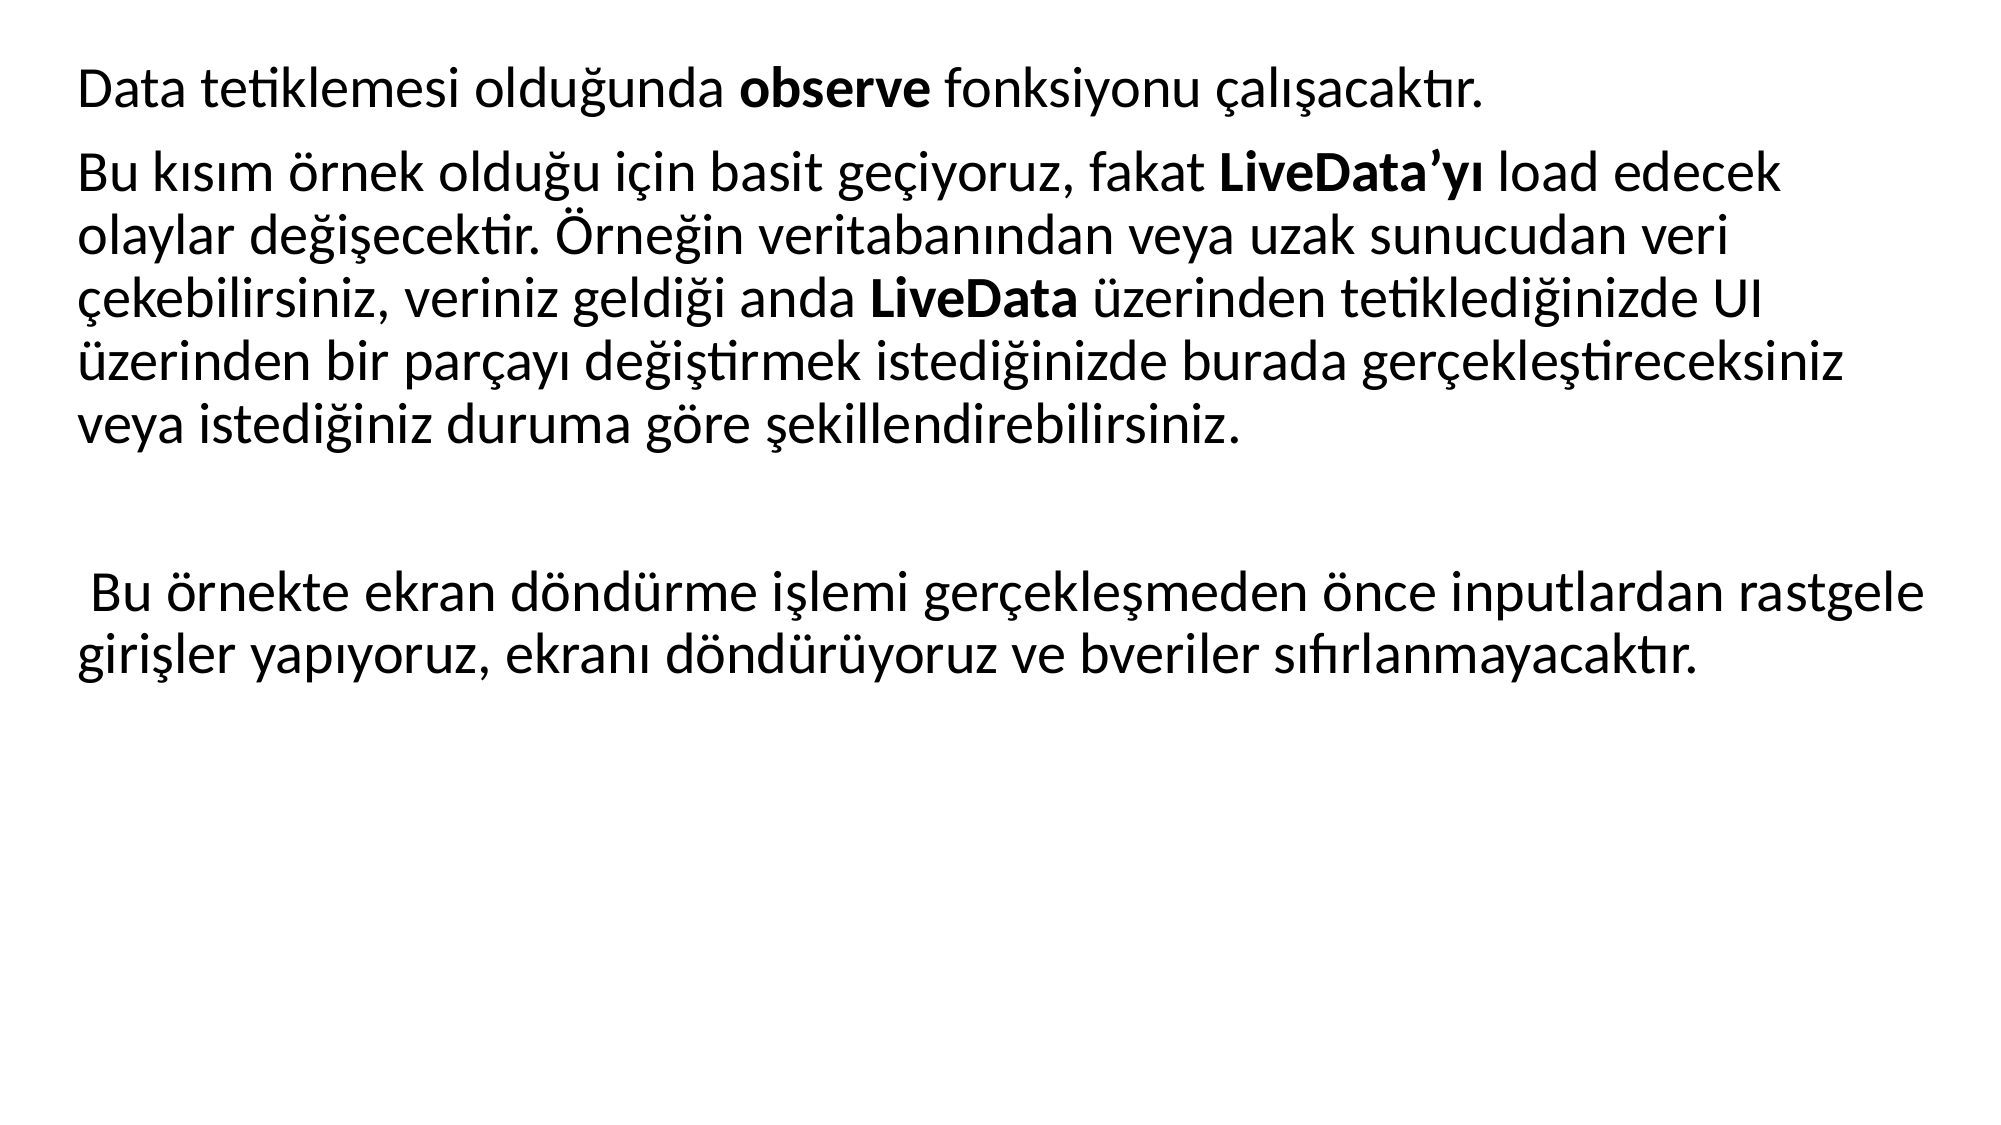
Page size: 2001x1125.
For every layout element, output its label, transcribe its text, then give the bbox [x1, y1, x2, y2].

list Data tetiklemesi olduğunda observe fonksiyonu çalışacaktır. Bu kısım örnek olduğu için basit geçiyoruz, fakat LiveData’yı load edecek olaylar değişecektir. Örneğin veritabanından veya uzak sunucudan veri çekebilirsiniz, veriniz geldiği anda LiveData üzerinden tetiklediğinizde UI üzerinden bir parçayı değiştirmek istediğinizde burada gerçekleştireceksiniz veya istediğiniz duruma göre şekillendirebilirsiniz. Bu örnekte ekran döndürme işlemi gerçekleşmeden önce inputlardan rastgele girişler yapıyoruz, ekranı döndürüyoruz ve bveriler sıfırlanmayacaktır. [62, 50, 1942, 1088]
